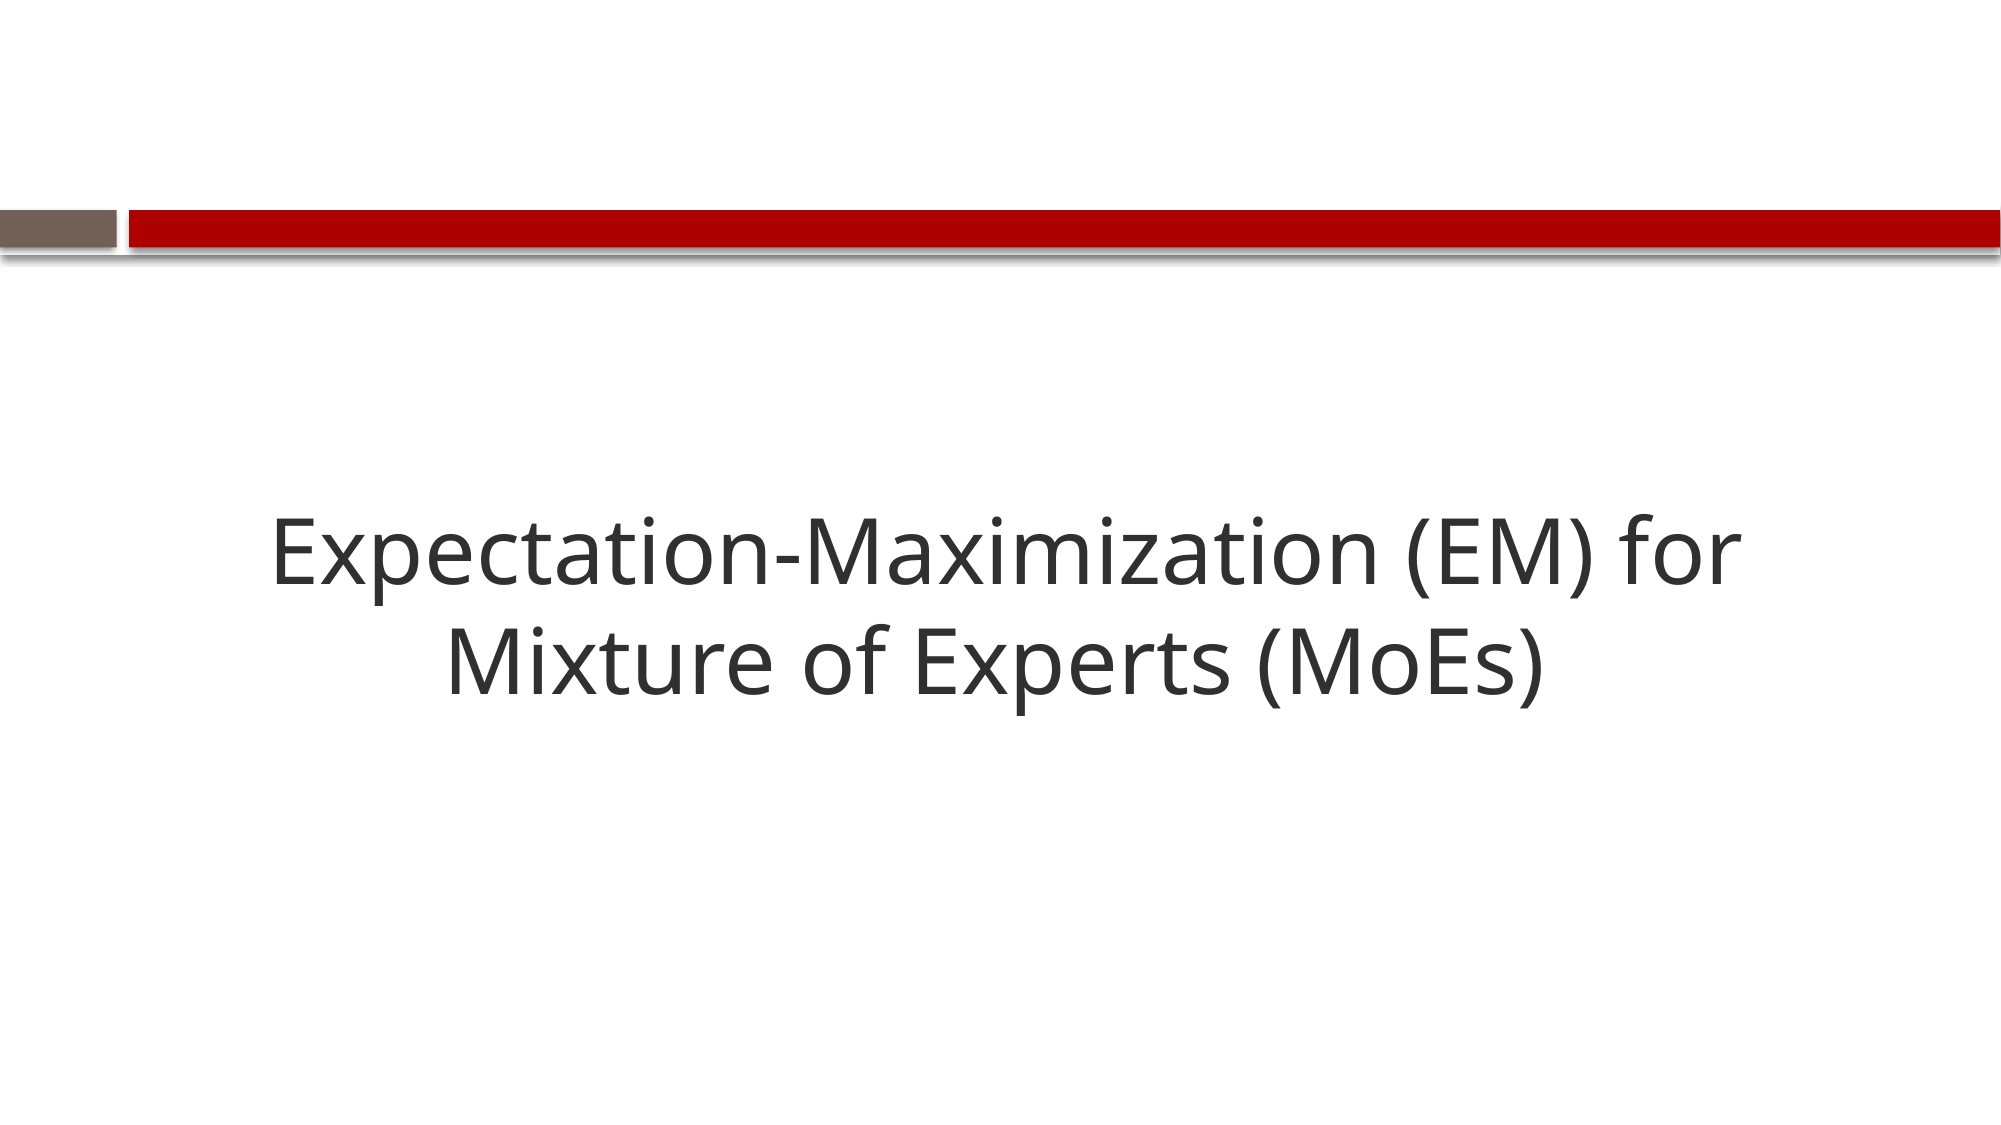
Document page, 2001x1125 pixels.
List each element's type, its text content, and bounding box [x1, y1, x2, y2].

title Expectation-Maximization (EM) for Mixture of Experts (MoEs) [115, 417, 1899, 789]
